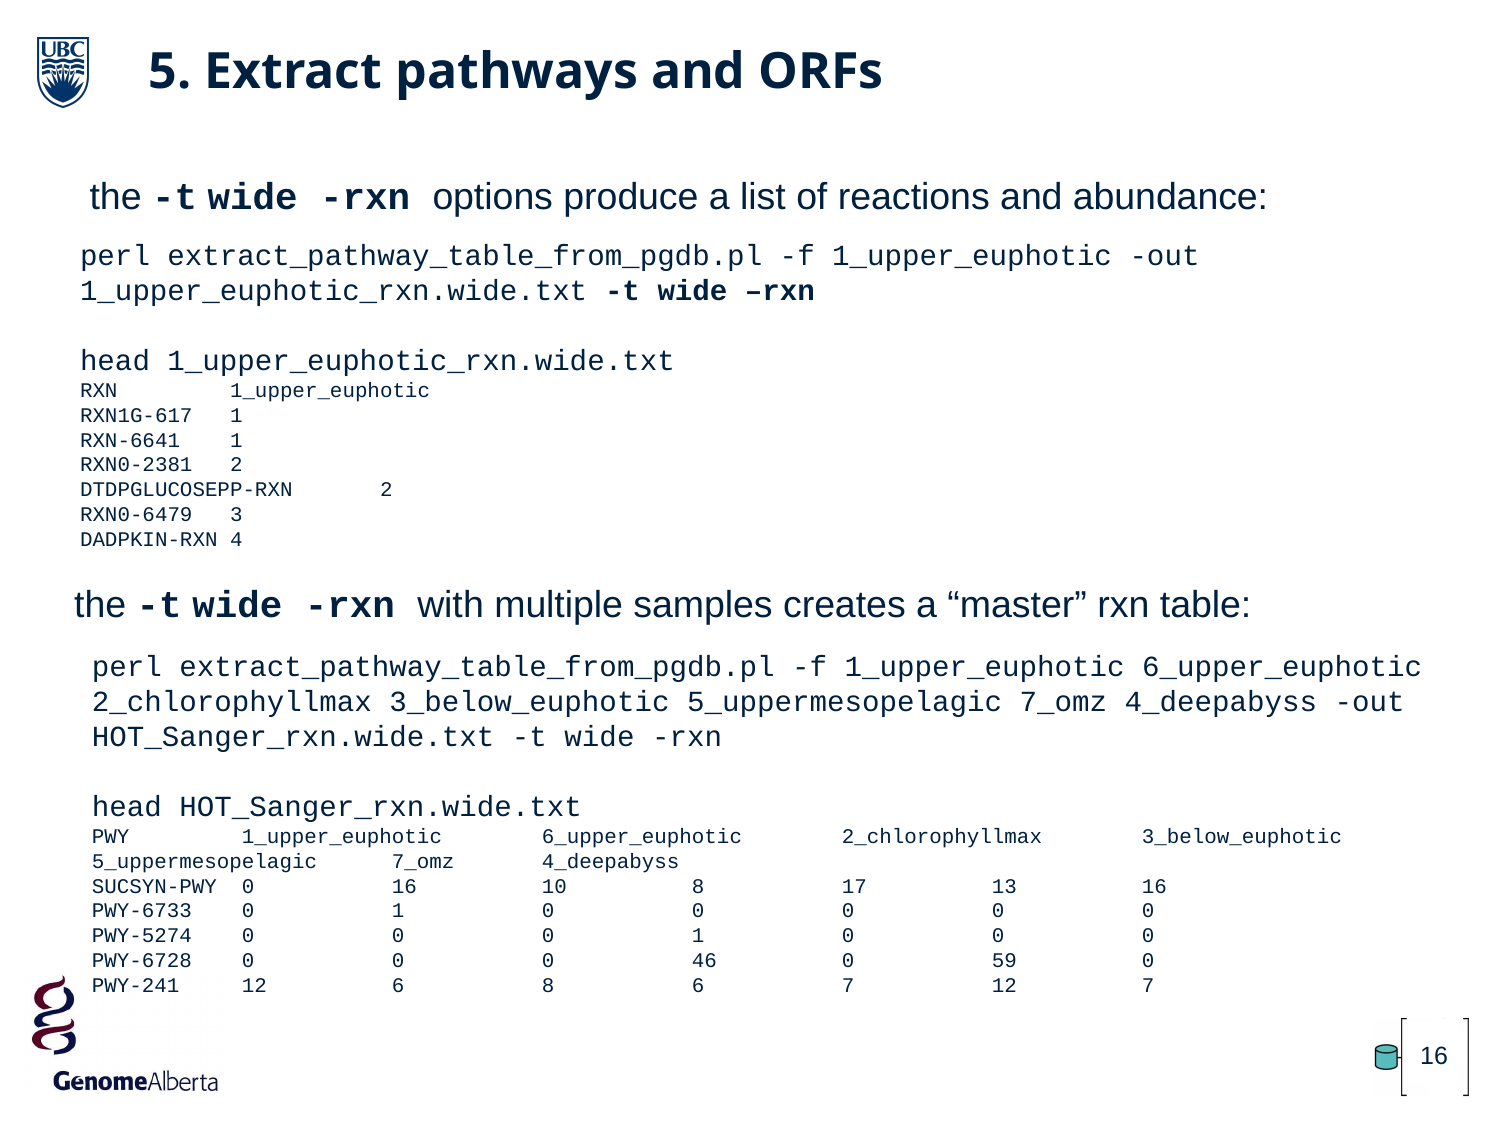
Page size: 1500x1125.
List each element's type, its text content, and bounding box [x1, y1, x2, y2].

text_box perl extract_pathway_table_from_pgdb.pl -f 1_upper_euphotic 6_upper_euphotic 2_chlorophyllmax 3_below_euphotic 5_uppermesopelagic 7_omz 4_deepabyss -out HOT_Sanger_rxn.wide.txt -t wide -rxn head HOT_Sanger_rxn.wide.txt PWY 1_upper_euphotic 6_upper_euphotic 2_chlorophyllmax 3_below_euphotic 5_uppermesopelagic 7_omz 4_deepabyss SUCSYN-PWY 0 16 10 8 17 13 16 PWY-6733 0 1 0 0 0 0 0 PWY-5274 0 0 0 1 0 0 0 PWY-6728 0 0 0 46 0 59 0 PWY-241 12 6 8 6 7 12 7 [77, 640, 1500, 1005]
slide_number 16 [1399, 1018, 1469, 1091]
picture [1374, 1018, 1469, 1097]
picture [37, 37, 89, 108]
text_box the -t wide -rxn options produce a list of reactions and abundance: [74, 164, 1284, 225]
list 5. Extract pathways and ORFs [133, 30, 1375, 114]
picture [21, 966, 229, 1103]
text_box perl extract_pathway_table_from_pgdb.pl -f 1_upper_euphotic -out 1_upper_euphotic_rxn.wide.txt -t wide –rxn head 1_upper_euphotic_rxn.wide.txt RXN 1_upper_euphotic RXN1G-617 1 RXN-6641 1 RXN0-2381 2 DTDPGLUCOSEPP-RXN 2 RXN0-6479 3 DADPKIN-RXN 4 [65, 228, 1495, 589]
text_box the -t wide -rxn with multiple samples creates a “master” rxn table: [59, 572, 1267, 633]
